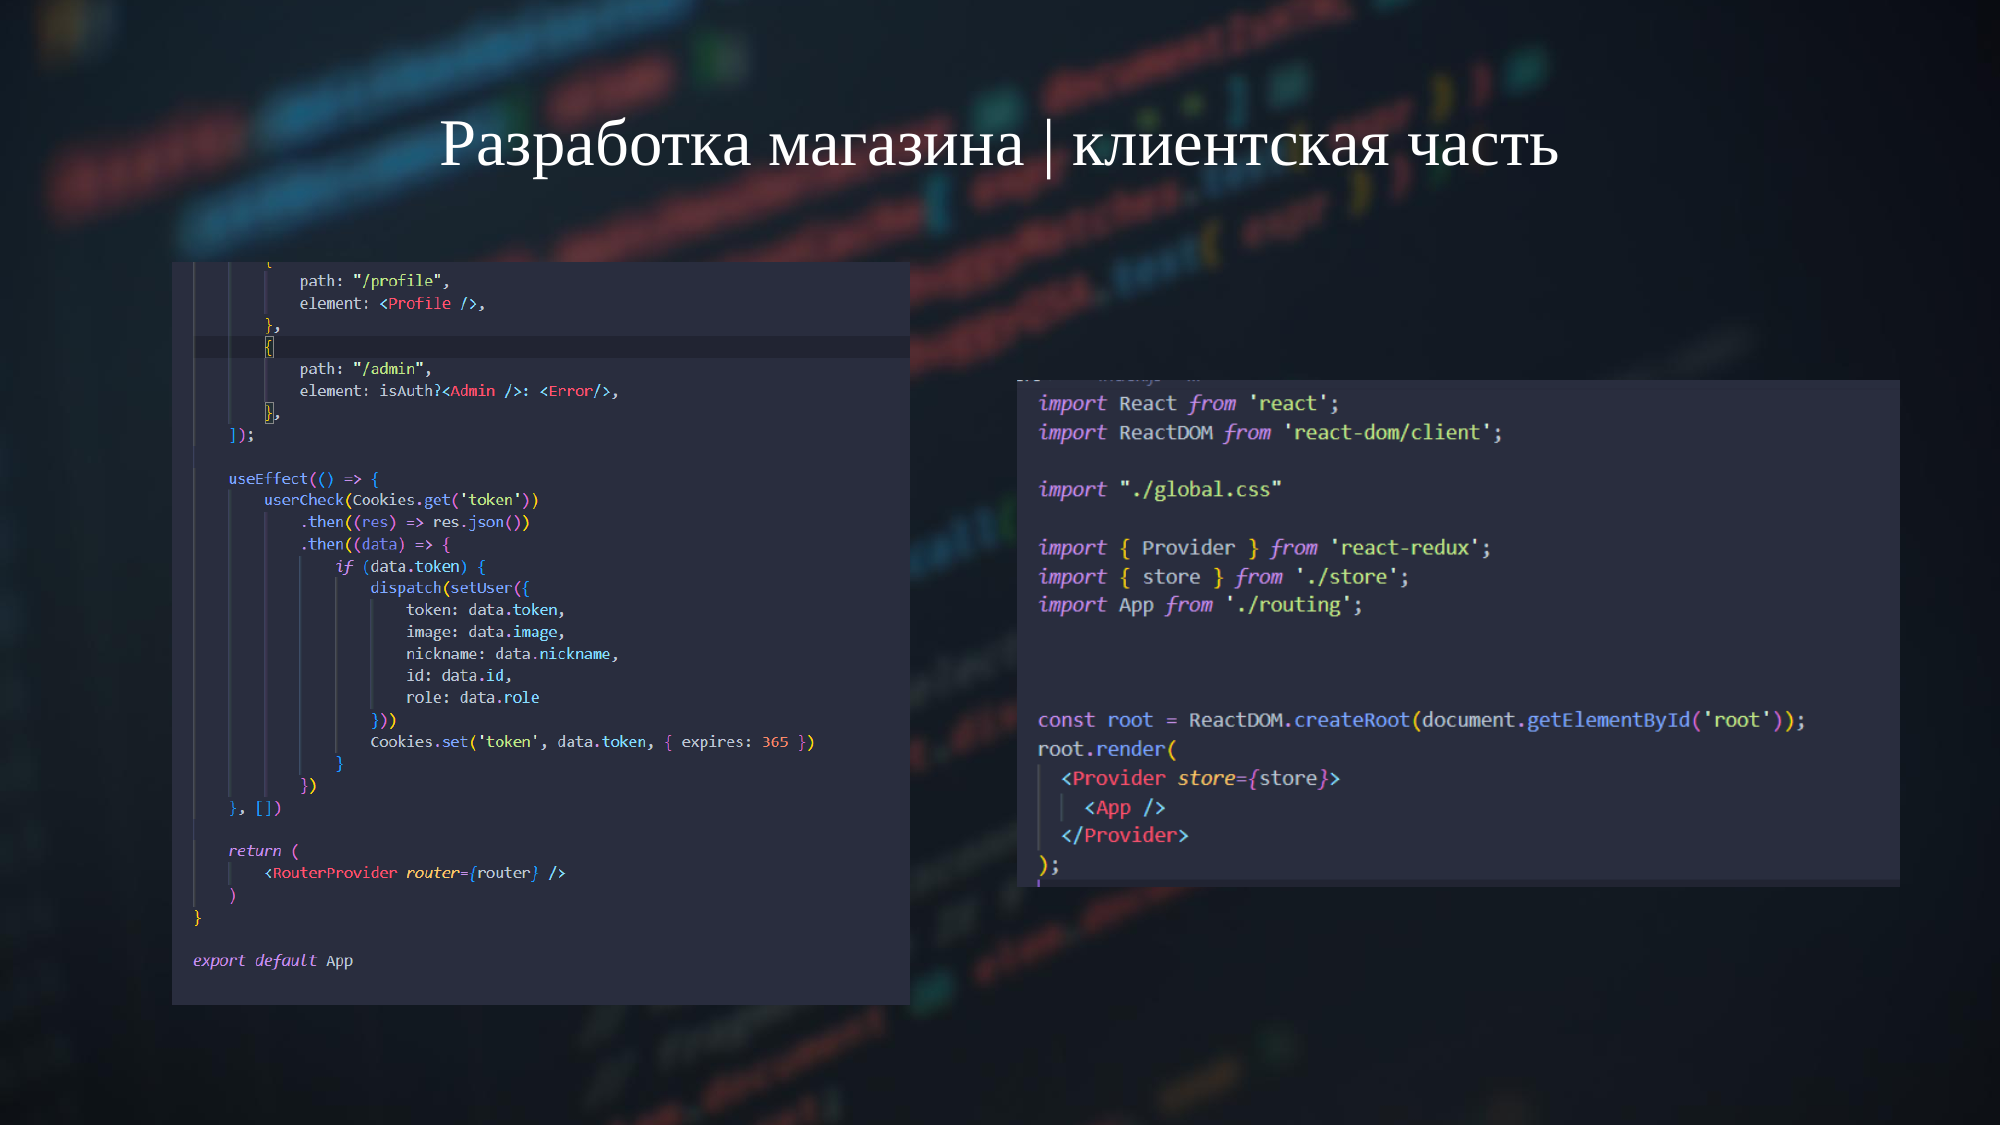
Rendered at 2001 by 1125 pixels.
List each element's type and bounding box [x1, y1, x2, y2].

list [172, 262, 910, 1005]
picture [0, 0, 2000, 1125]
list [1017, 380, 1900, 887]
